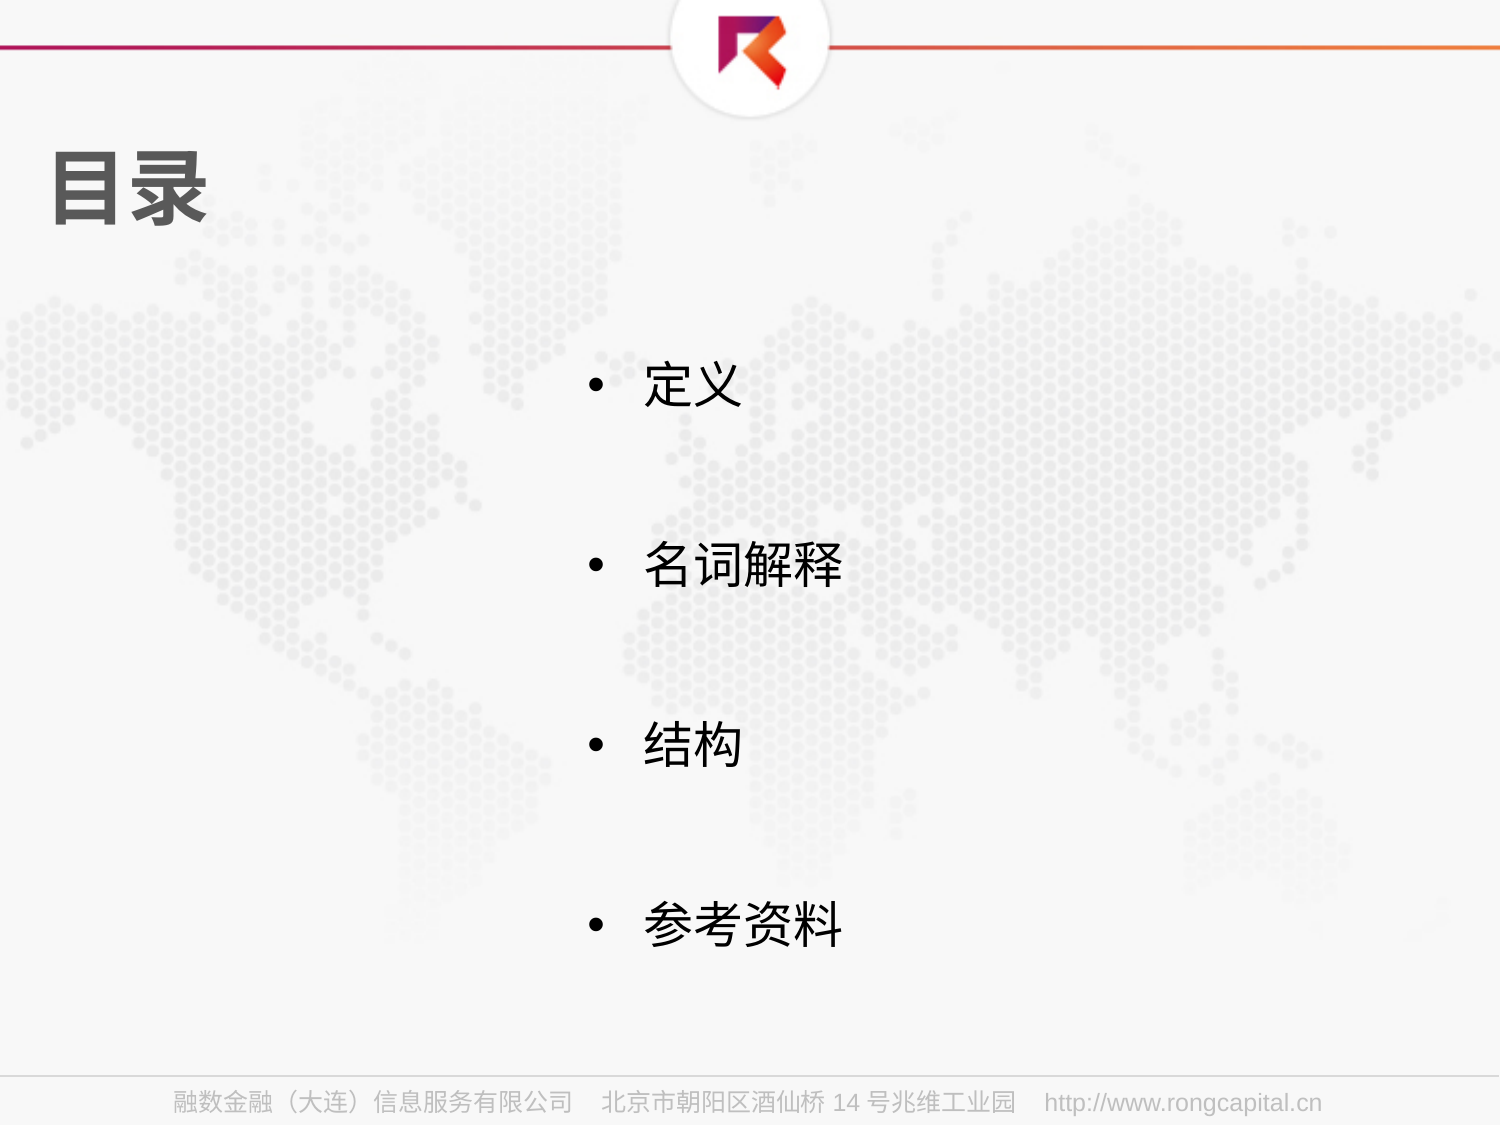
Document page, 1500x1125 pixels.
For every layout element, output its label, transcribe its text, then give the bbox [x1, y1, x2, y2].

picture [0, 0, 1500, 1125]
title 目录 [29, 78, 231, 293]
text_box 定义 名词解释 结构 参考资料 [572, 226, 951, 962]
